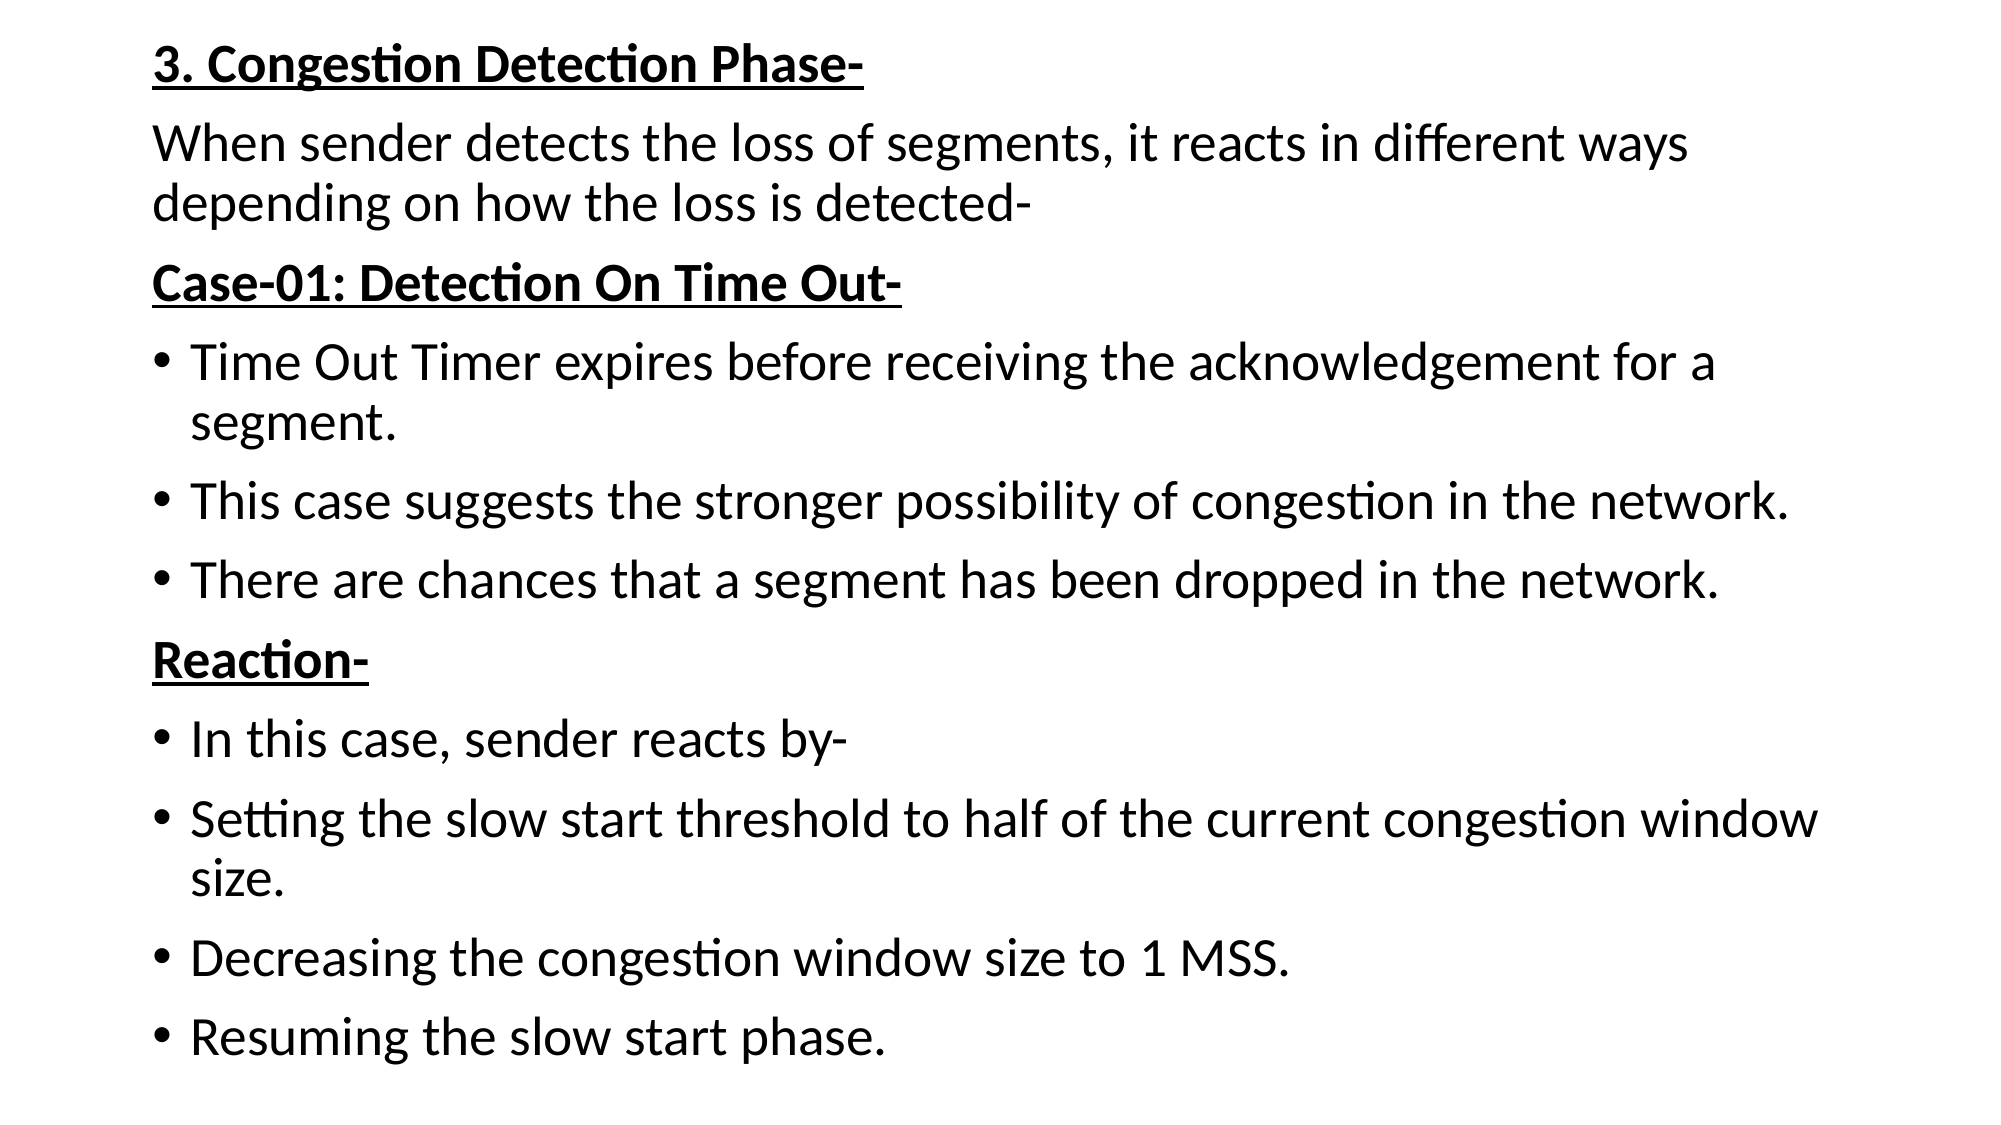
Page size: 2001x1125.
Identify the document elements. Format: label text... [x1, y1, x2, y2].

list 3. Congestion Detection Phase- When sender detects the loss of segments, it reacts in different ways depending on how the loss is detected- Case-01: Detection On Time Out- Time Out Timer expires before receiving the acknowledgement for a segment. This case suggests the stronger possibility of congestion in the network. There are chances that a segment has been dropped in the network. Reaction- In this case, sender reacts by- Setting the slow start threshold to half of the current congestion window size. Decreasing the congestion window size to 1 MSS. Resuming the slow start phase. [137, 27, 1863, 1084]
